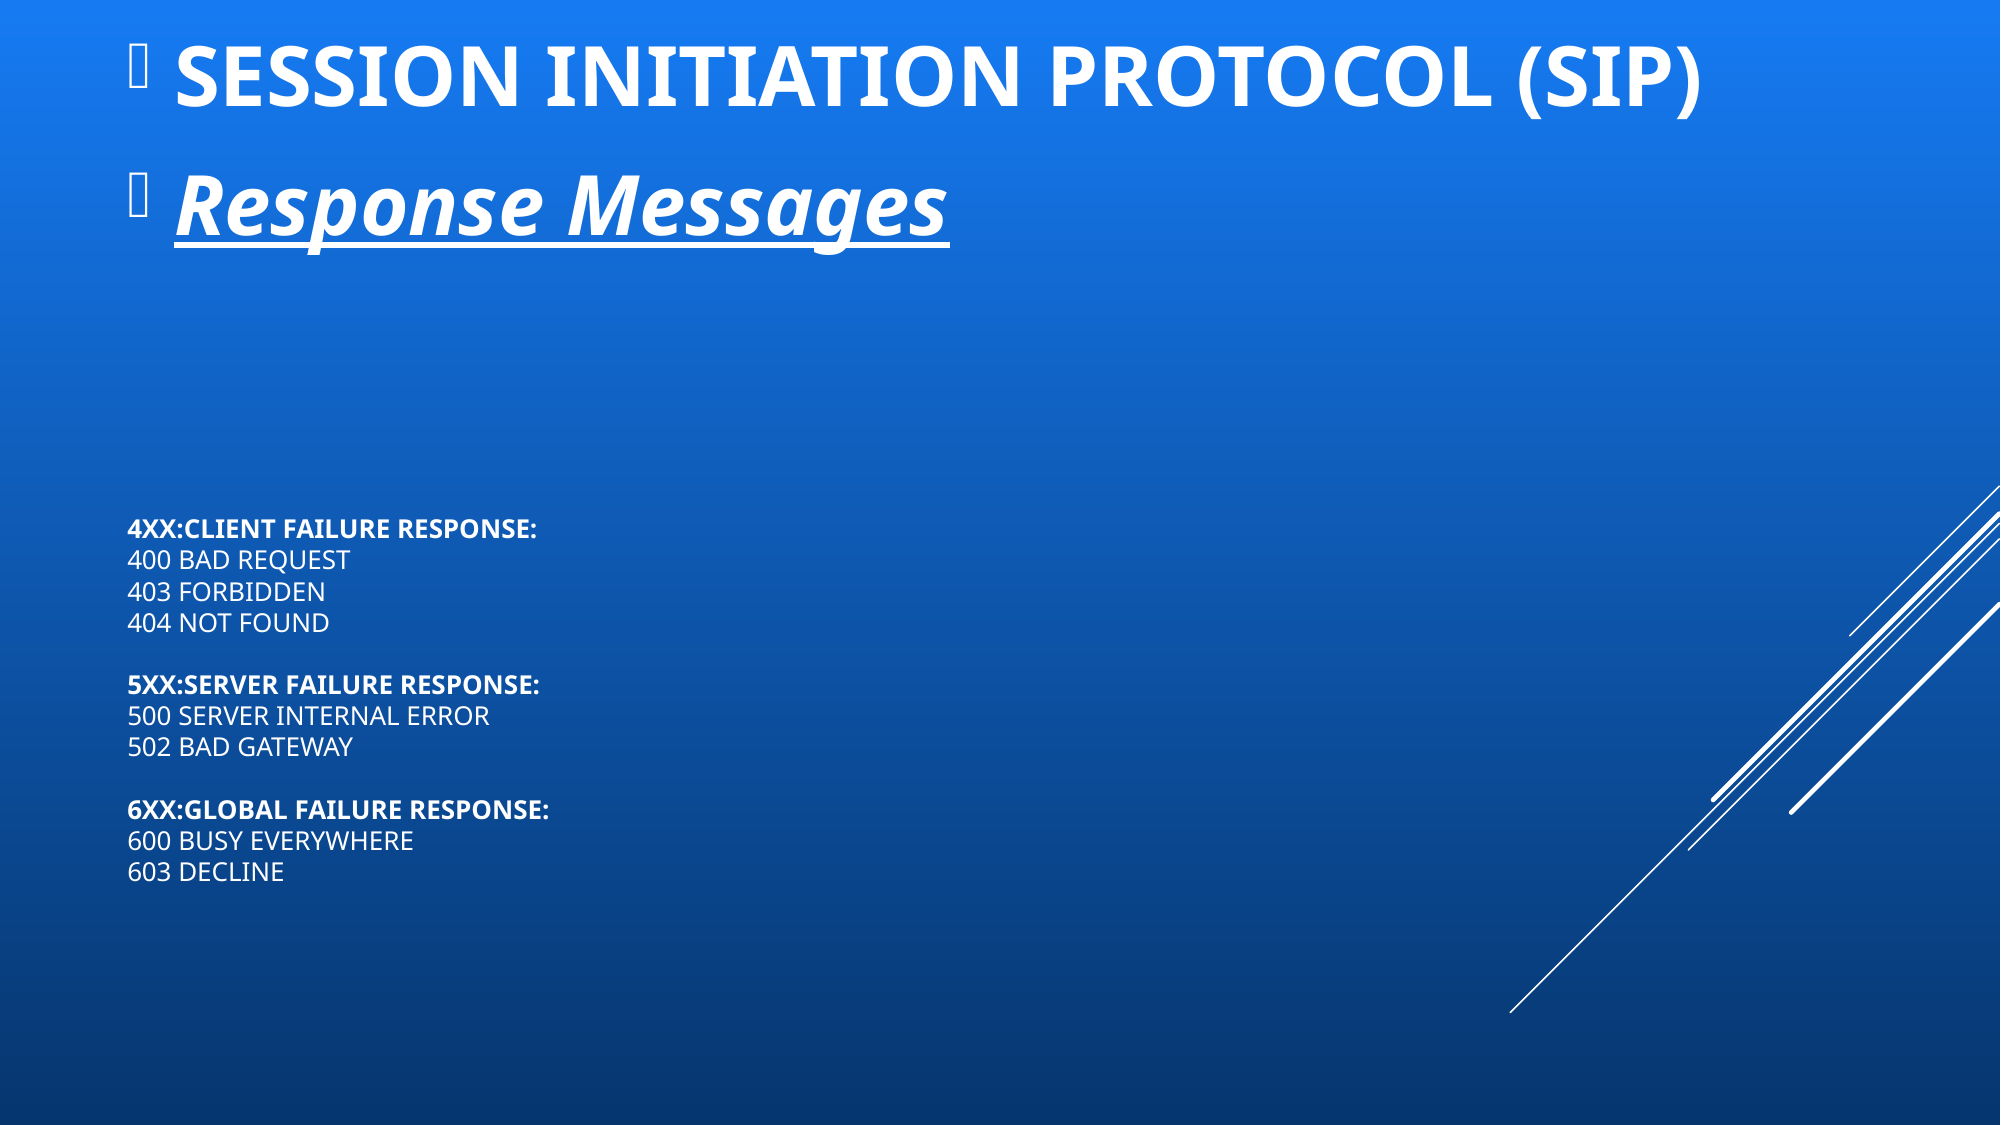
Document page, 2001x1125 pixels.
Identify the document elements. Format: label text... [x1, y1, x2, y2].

title 4xx:clıent faılure response: 400 bad request 403 forbıdden 404 not found 5xx:server faılure response: 500 server ınternal error 502 bad gateway 6xx:global faılure response: 600 Busy everywhere 603 declıne [112, 503, 1908, 1094]
list SESSION INITIATION PROTOCOL (SIP) Response Messages [112, 51, 1908, 324]
